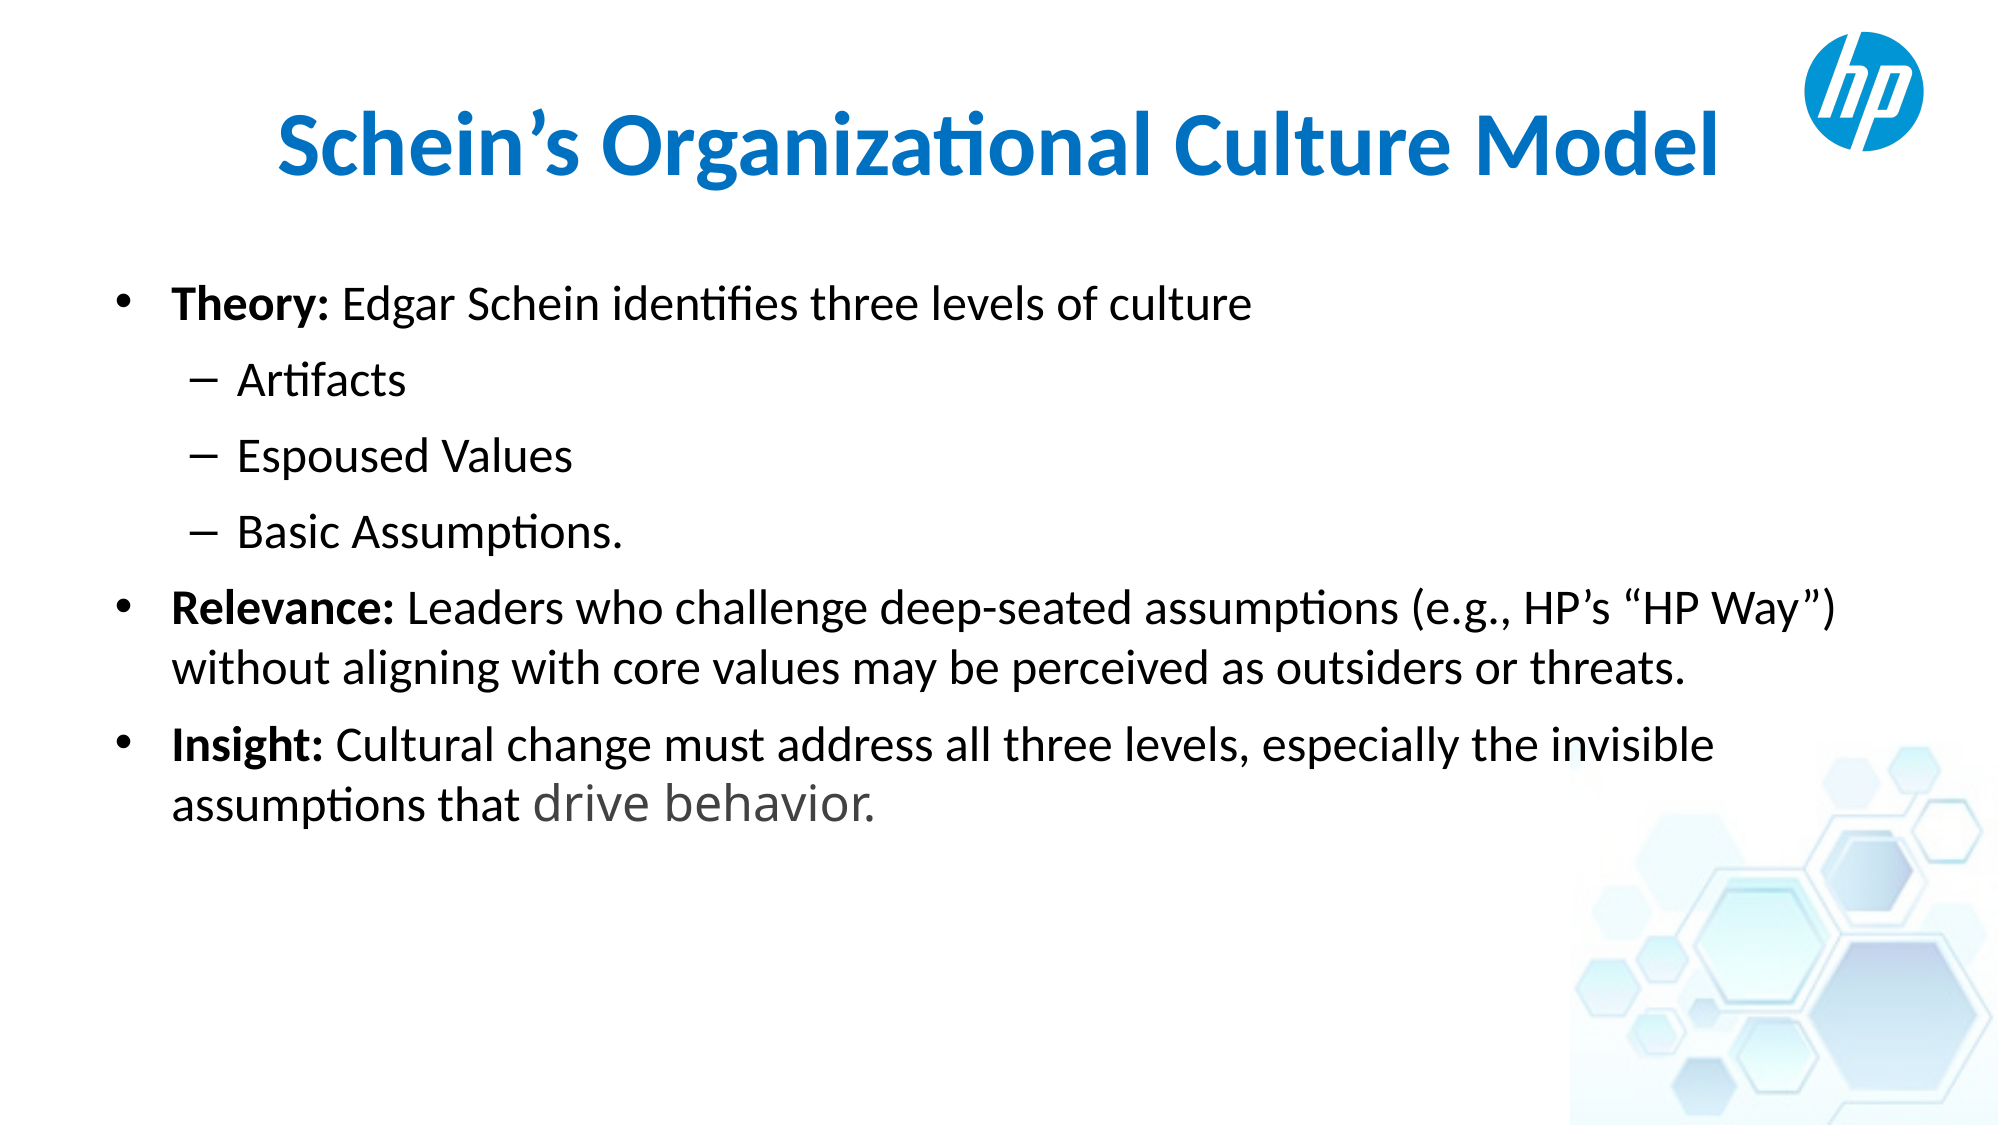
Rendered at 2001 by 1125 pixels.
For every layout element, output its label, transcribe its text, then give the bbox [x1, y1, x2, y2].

picture [1900, 66, 1912, 104]
title Schein’s Organizational Culture Model [99, 45, 1900, 233]
list Theory: Edgar Schein identifies three levels of culture Artifacts Espoused Values Basic Assumptions. Relevance: Leaders who challenge deep-seated assumptions (e.g., HP’s “HP Way”) without aligning with core values may be perceived as outsiders or threats. Insight: Cultural change must address all three levels, especially the invisible assumptions that drive behavior. [99, 262, 1900, 1005]
picture [1730, 2, 1998, 181]
